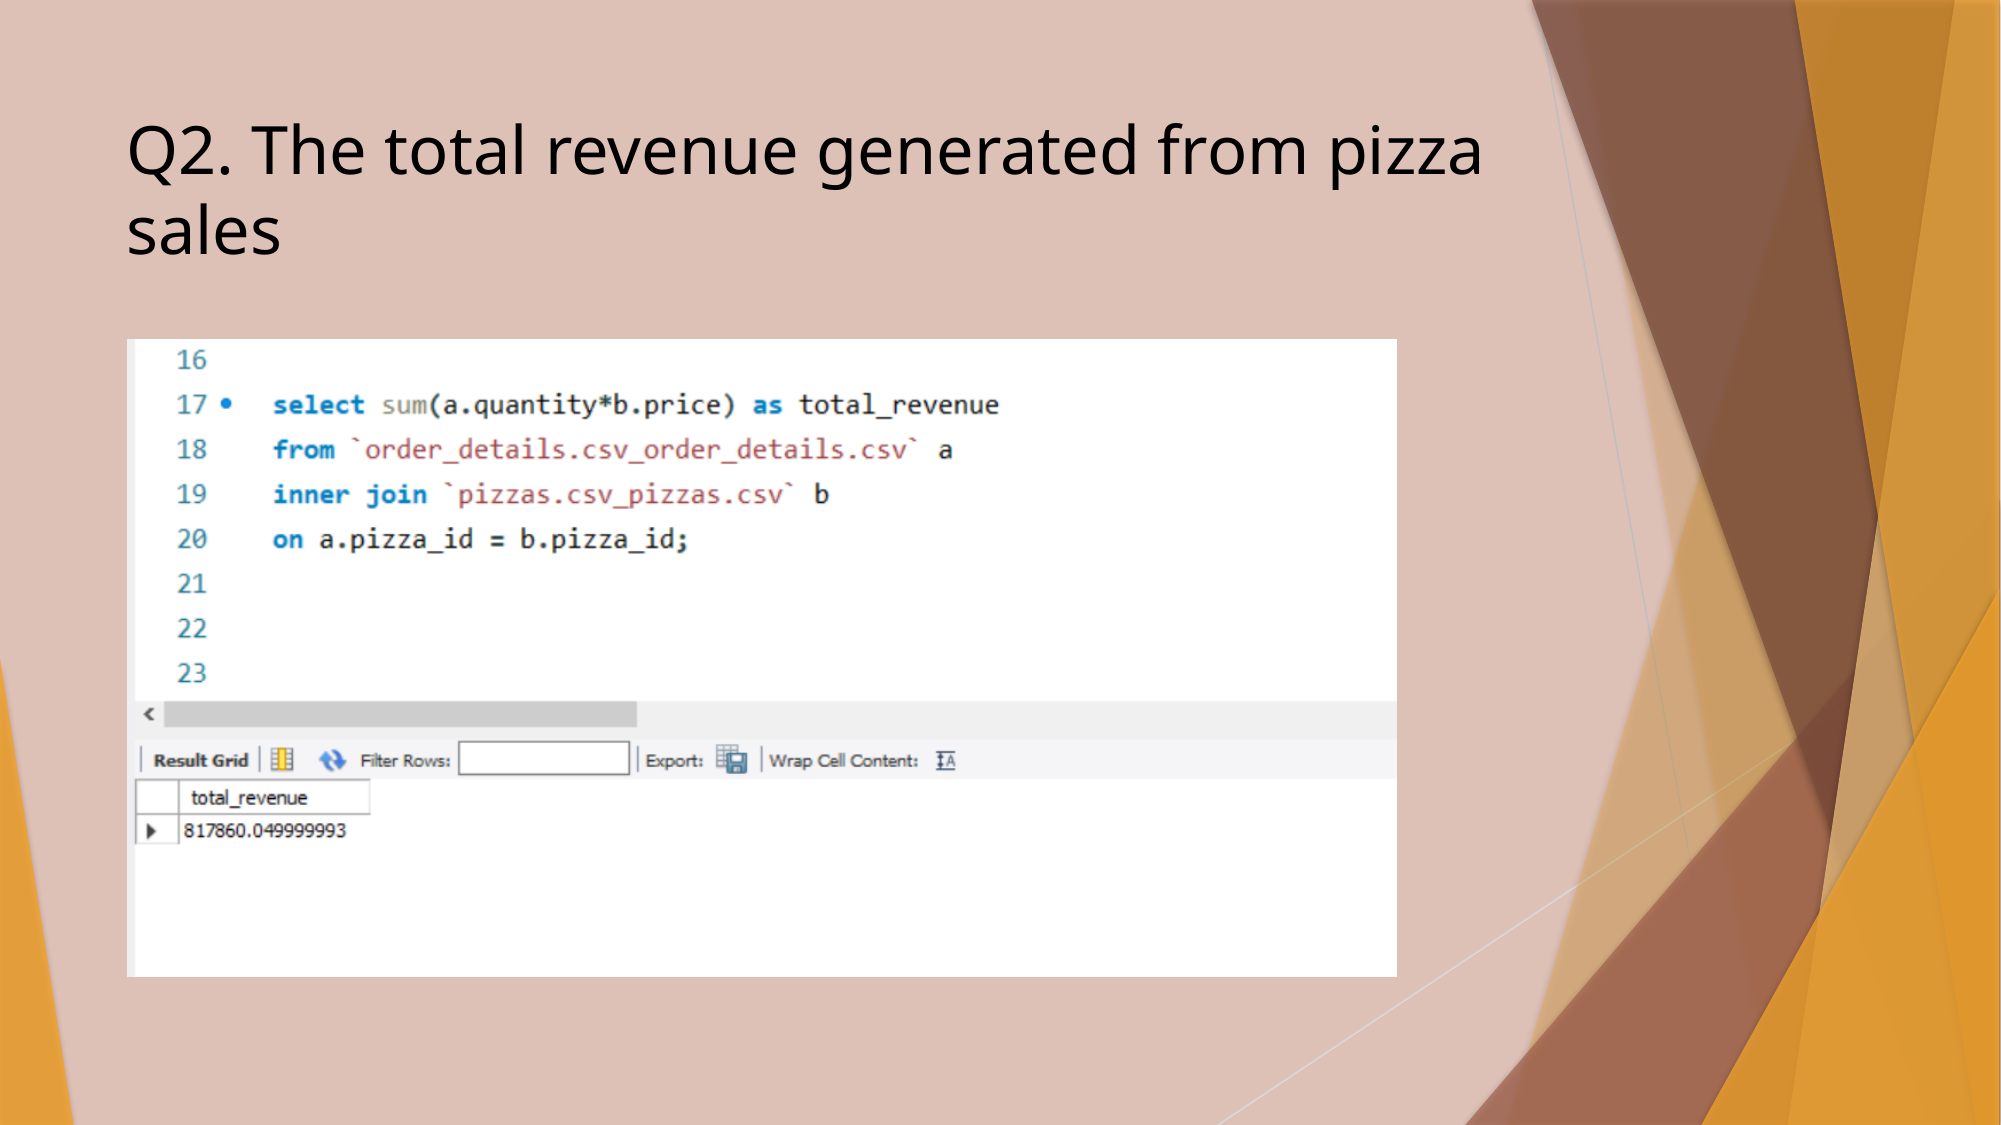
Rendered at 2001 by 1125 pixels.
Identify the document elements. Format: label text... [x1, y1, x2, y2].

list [127, 339, 1397, 978]
title Q2. The total revenue generated from pizza sales [111, 99, 1508, 317]
